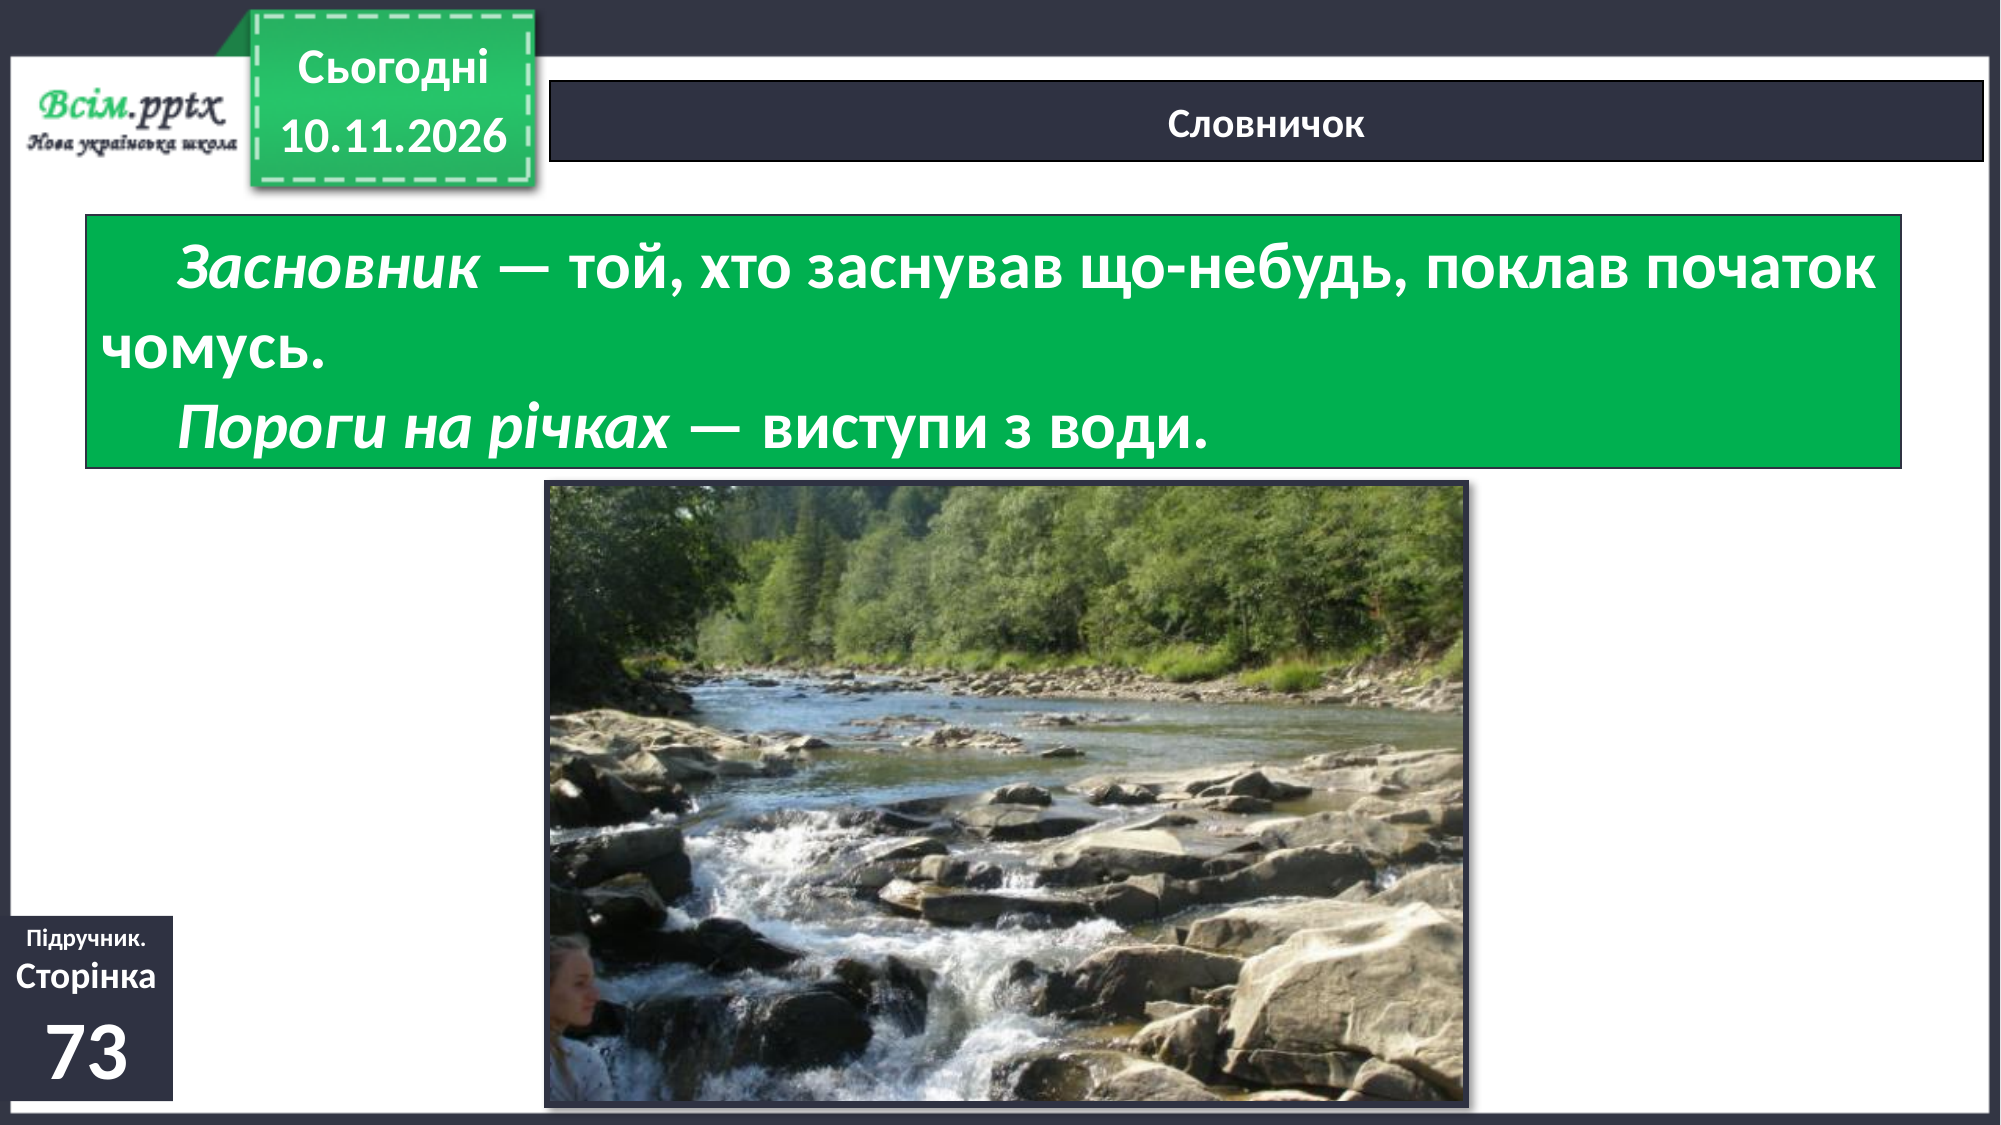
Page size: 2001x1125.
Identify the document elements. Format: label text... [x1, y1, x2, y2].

picture [0, 0, 2001, 1125]
text_box Сьогодні [284, 26, 535, 101]
text_box Словничок [549, 80, 1984, 162]
text_box Засновник — той, хто заснував що-небудь, поклав початок чомусь. Пороги на річках — виступи з води. [85, 214, 1902, 469]
text_box 13.04.2022 [263, 101, 524, 164]
text_box Підручник. Сторінка 73 [0, 915, 174, 1102]
